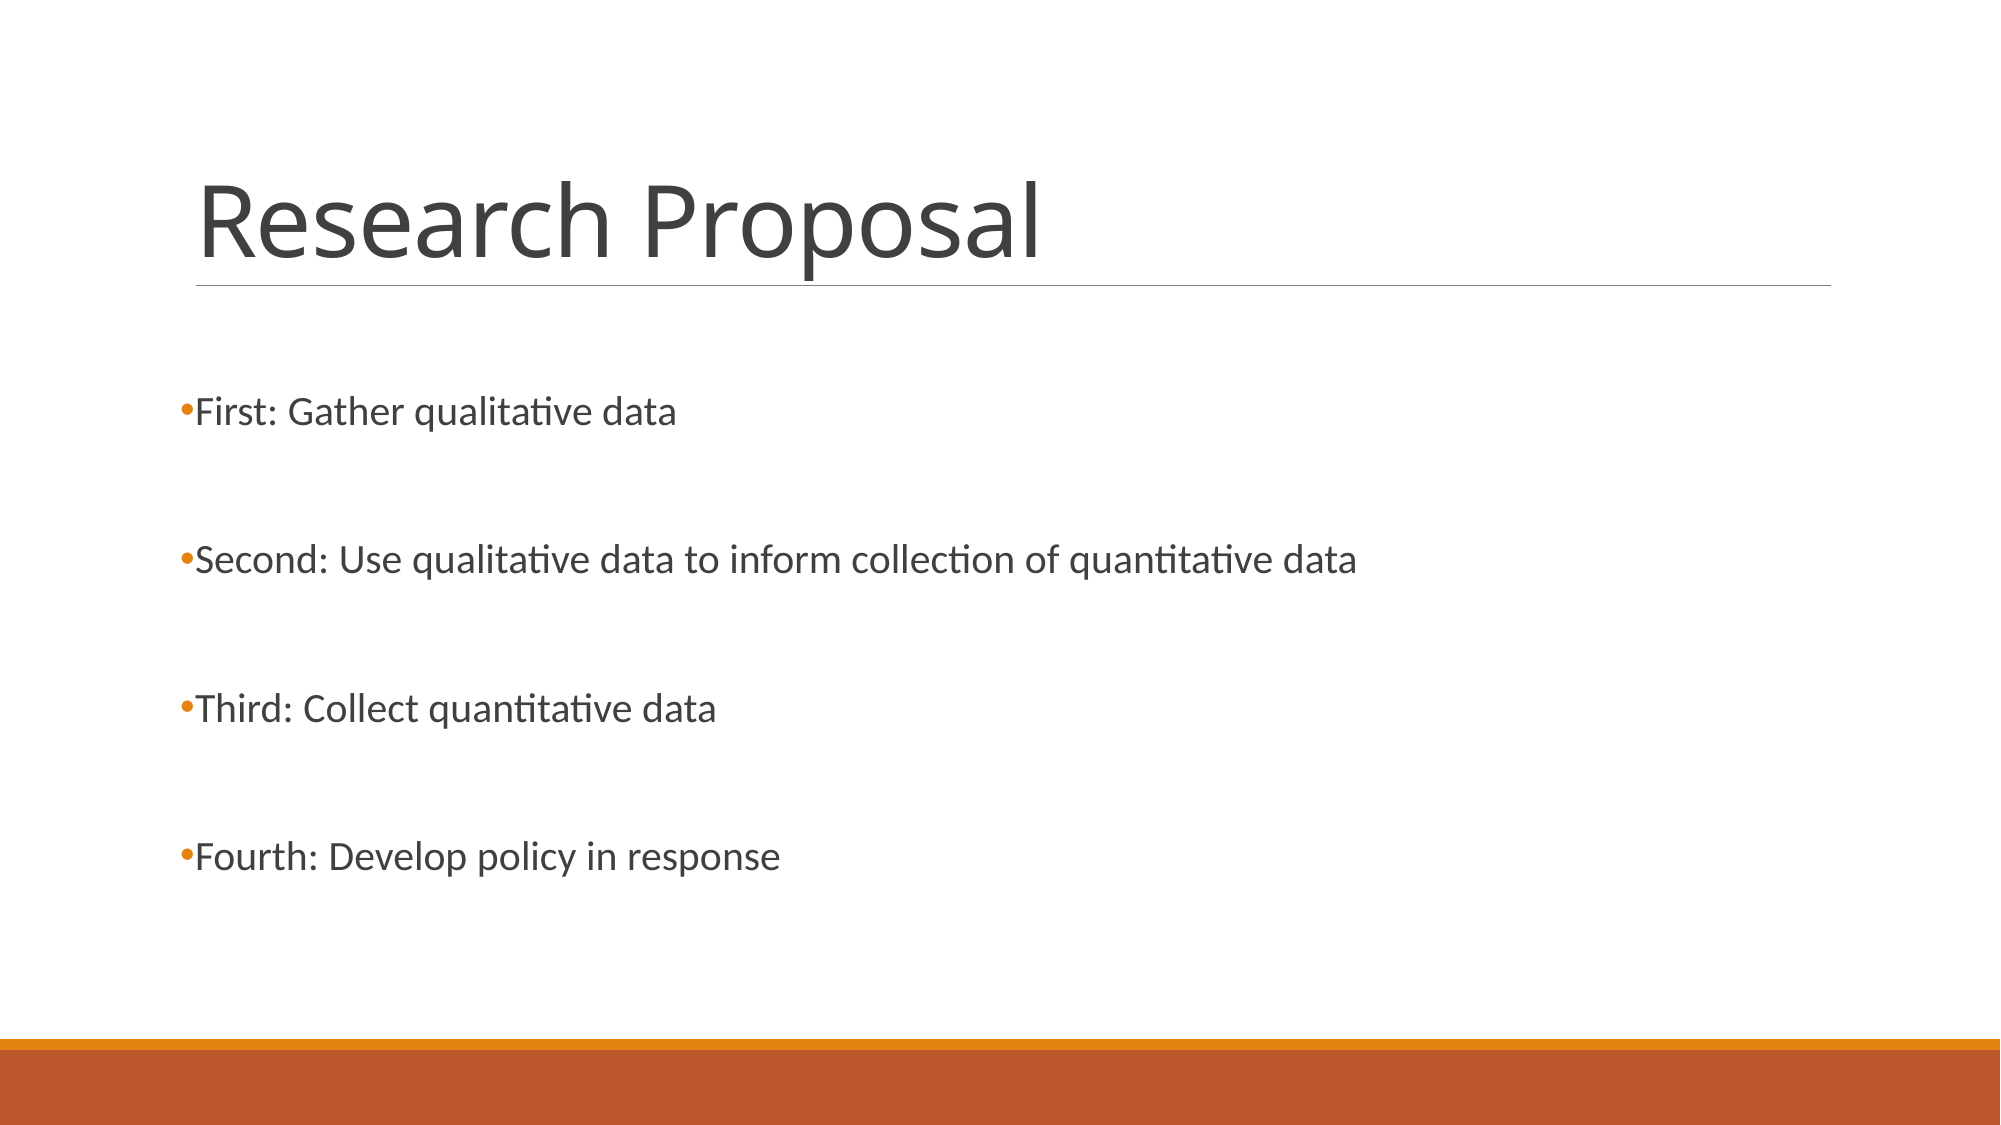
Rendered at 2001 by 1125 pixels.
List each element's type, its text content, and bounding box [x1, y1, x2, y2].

title Research Proposal [180, 47, 1830, 285]
list First: Gather qualitative data Second: Use qualitative data to inform collection of quantitative data Third: Collect quantitative data Fourth: Develop policy in response [180, 302, 1830, 963]
